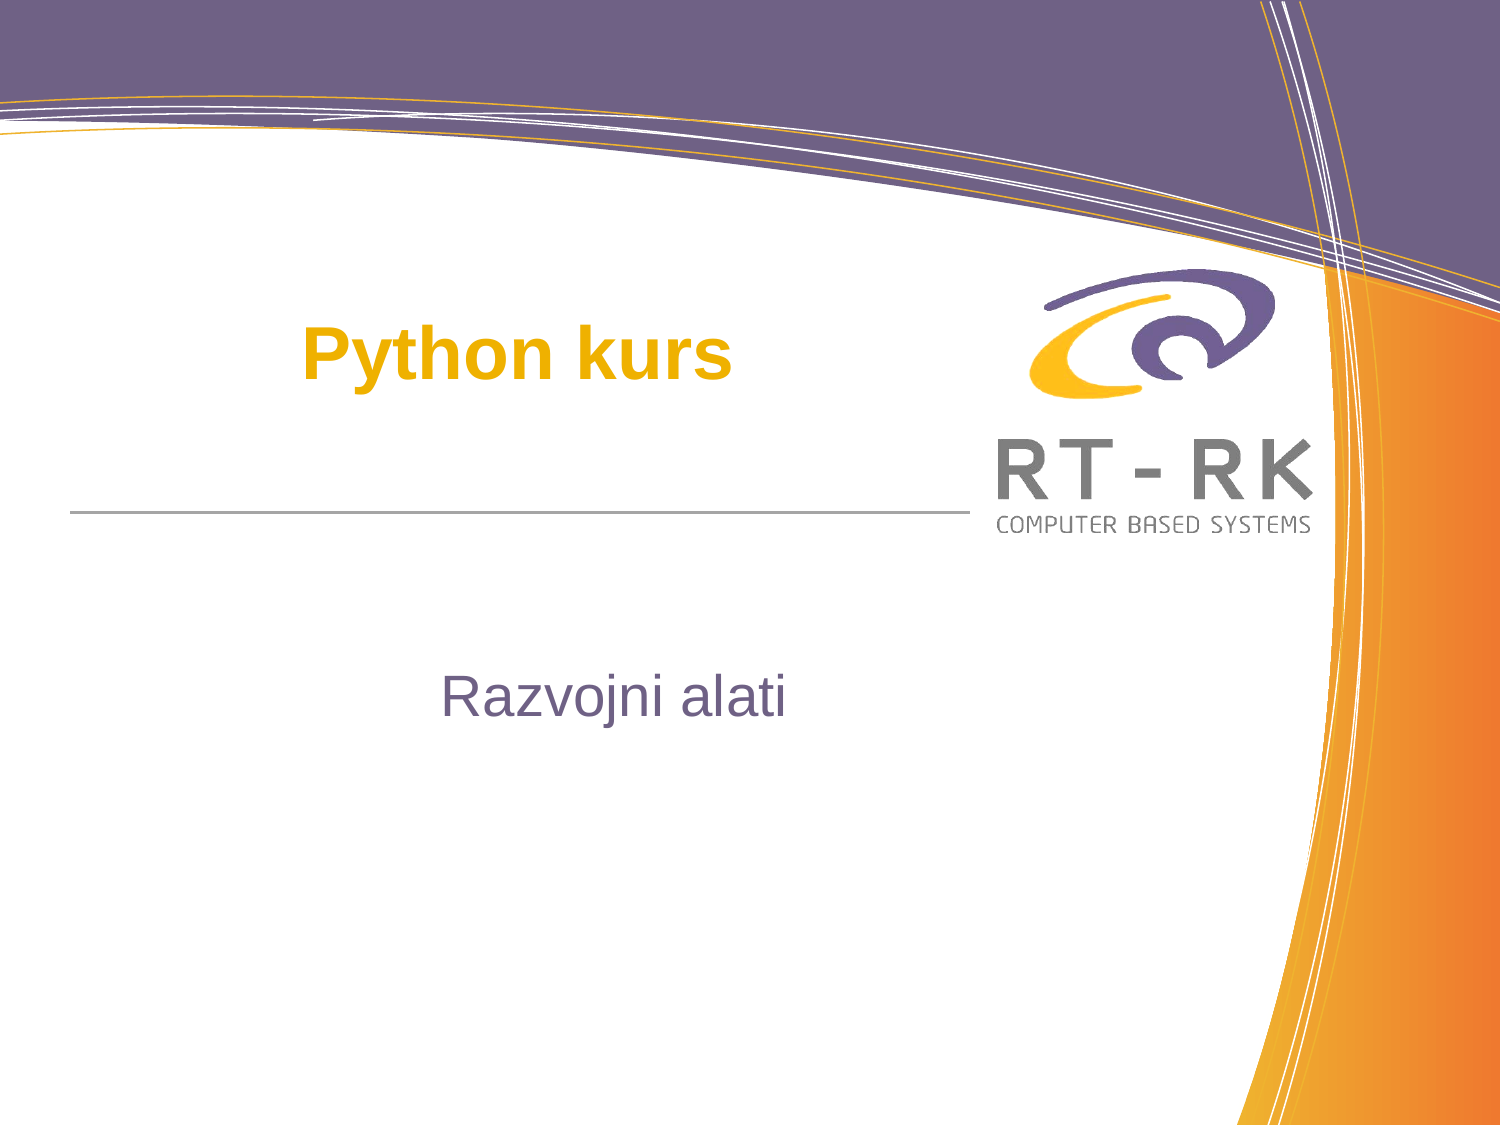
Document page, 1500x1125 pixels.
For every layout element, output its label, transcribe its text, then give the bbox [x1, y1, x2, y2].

picture [997, 269, 1313, 533]
title Python kurs [75, 233, 961, 475]
subtitle Razvojni alati [75, 549, 1138, 838]
